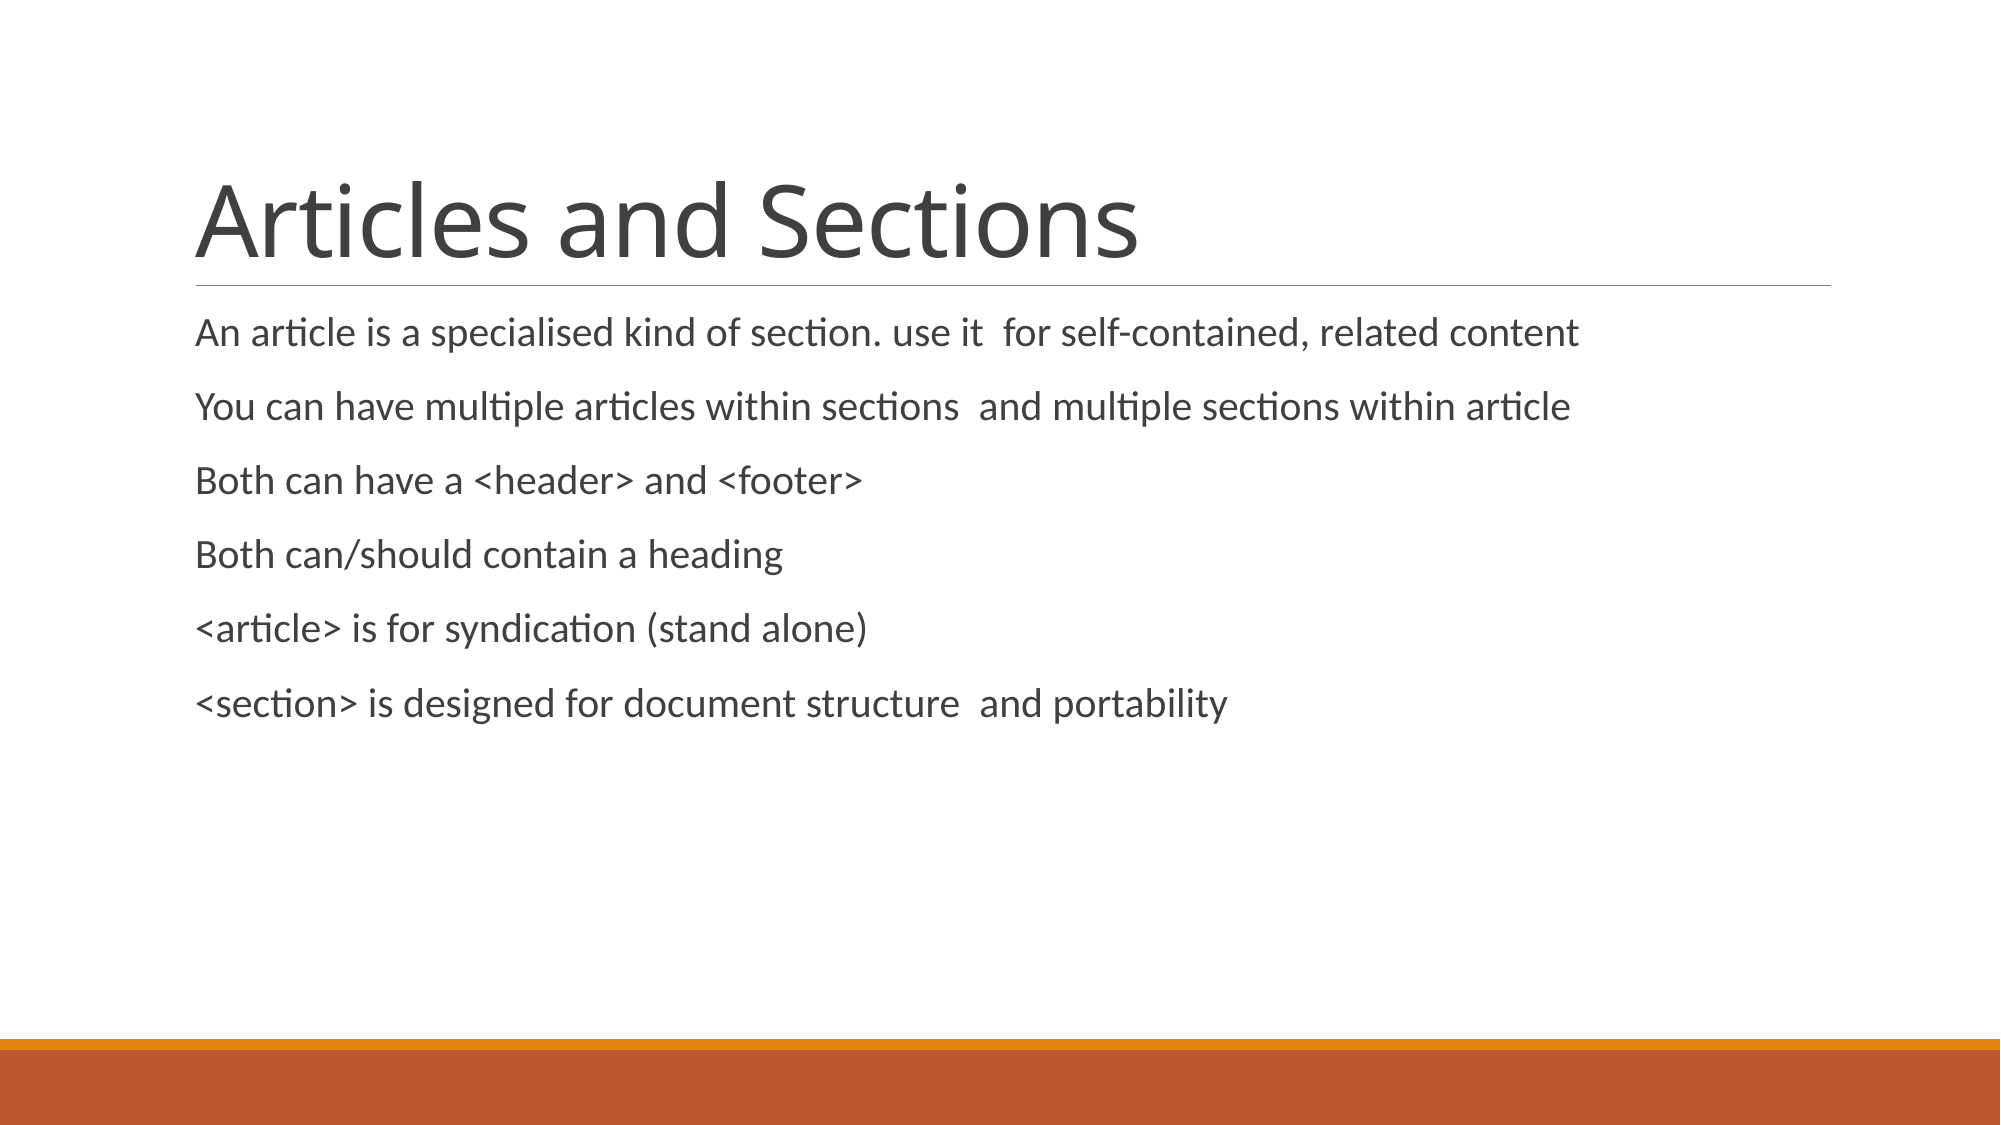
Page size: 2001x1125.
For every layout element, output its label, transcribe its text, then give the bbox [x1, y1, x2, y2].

title Articles and Sections [180, 47, 1830, 285]
list An article is a specialised kind of section. use it for self-contained, related content You can have multiple articles within sections and multiple sections within article Both can have a <header> and <footer> Both can/should contain a heading <article> is for syndication (stand alone) <section> is designed for document structure and portability [180, 302, 1830, 963]
